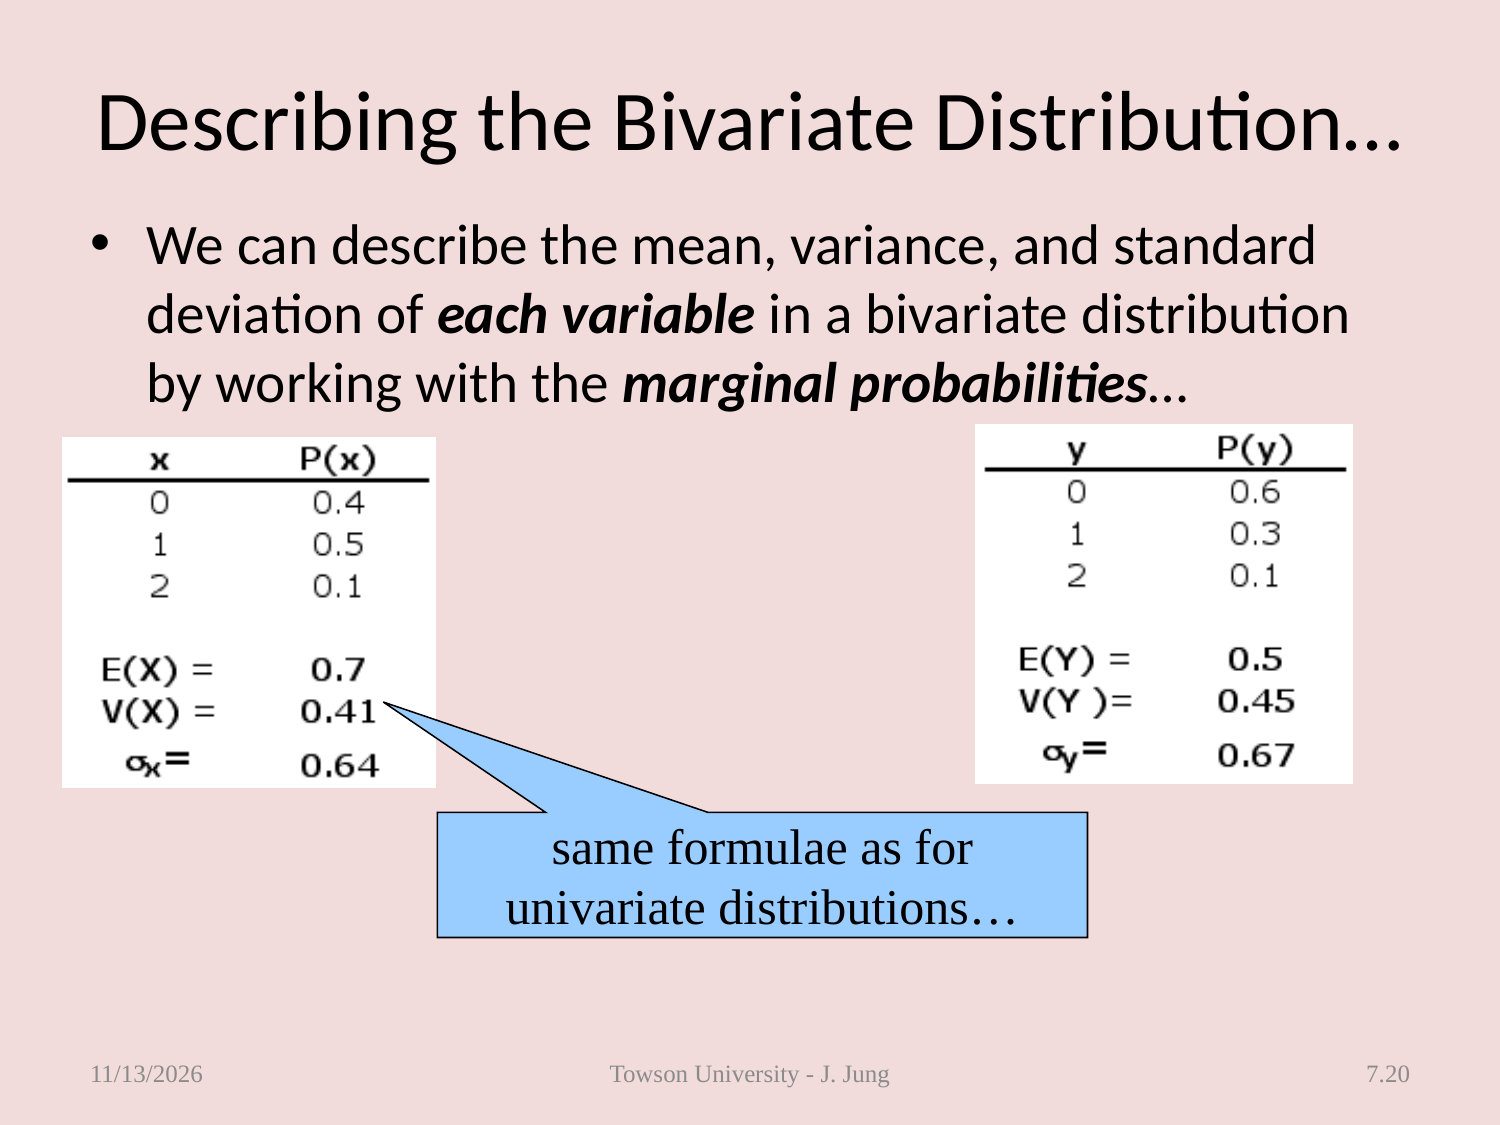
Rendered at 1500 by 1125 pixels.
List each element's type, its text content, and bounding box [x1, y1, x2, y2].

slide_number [75, 1042, 425, 1103]
picture [62, 437, 436, 788]
text_box same formulae as for univariate distributions… [437, 721, 1088, 938]
slide_number 7.20 [1074, 1042, 1425, 1103]
list We can describe the mean, variance, and standard deviation of each variable in a bivariate distribution by working with the marginal probabilities… [74, 199, 1426, 426]
title Describing the Bivariate Distribution… [74, 44, 1426, 188]
footer Towson University - J. Jung [512, 1042, 988, 1103]
picture [974, 424, 1353, 784]
